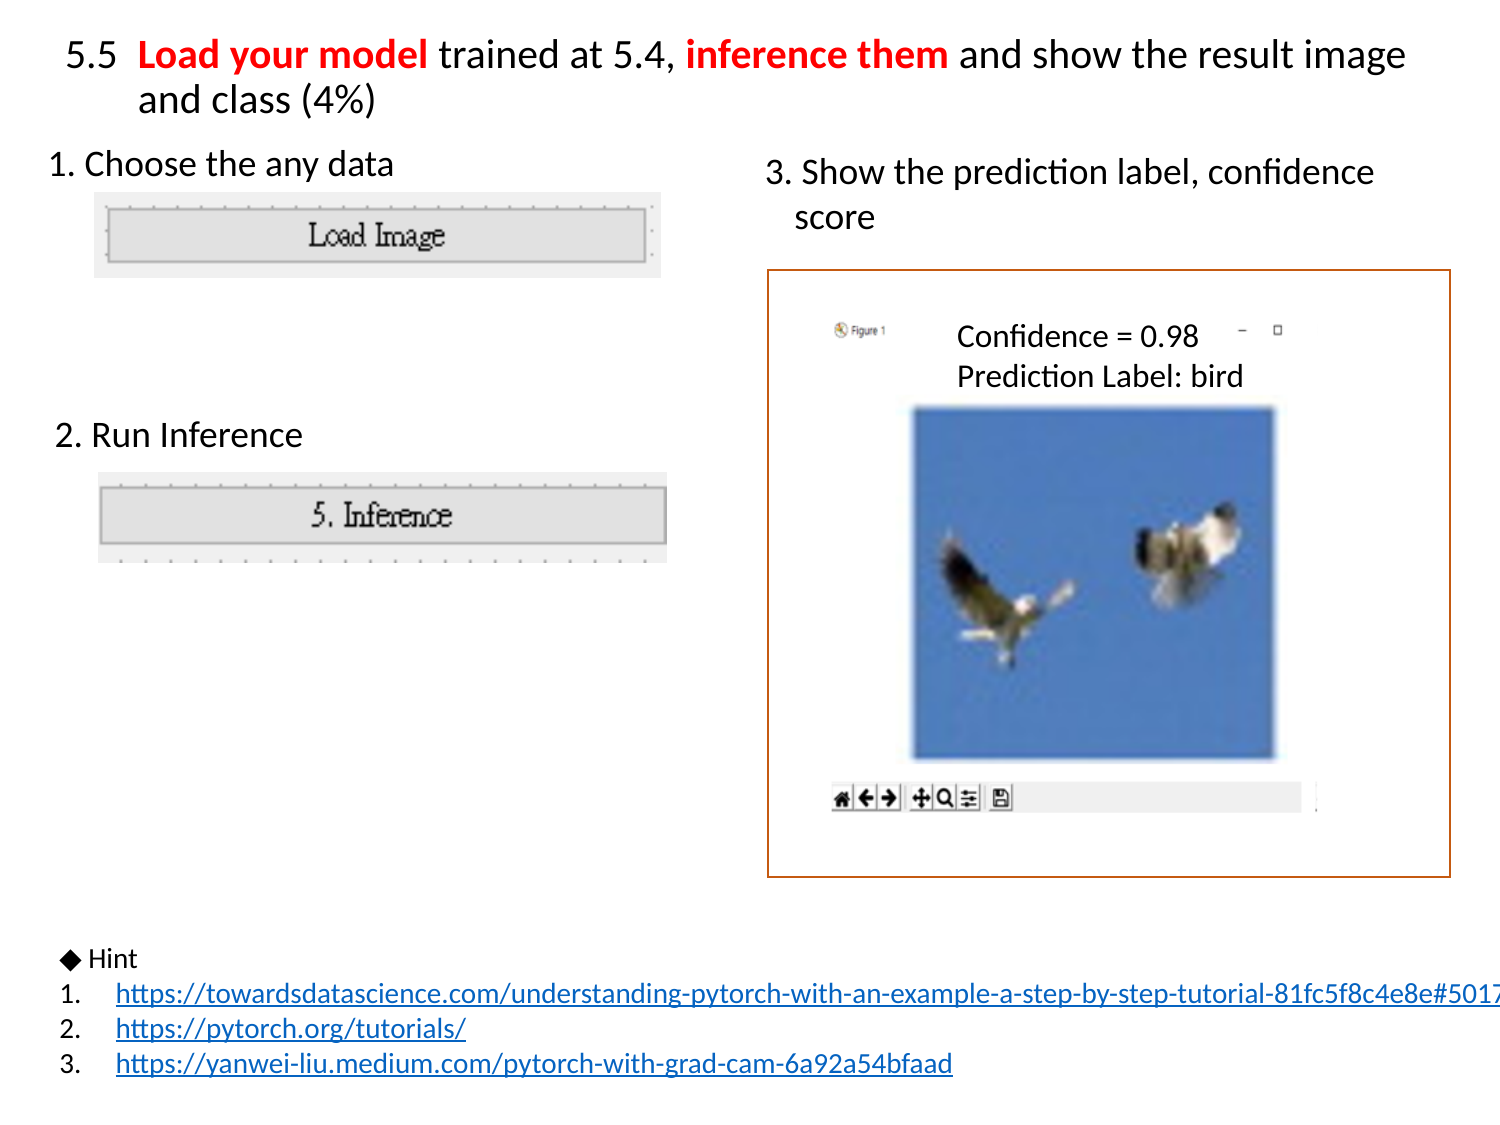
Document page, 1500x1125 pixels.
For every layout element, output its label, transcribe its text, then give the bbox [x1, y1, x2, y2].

text_box ◆ Hint https://towardsdatascience.com/understanding-pytorch-with-an-example-a-step-by-step-tutorial-81fc5f8c4e8e#5017 https://pytorch.org/tutorials/ https://yanwei-liu.medium.com/pytorch-with-grad-cam-6a92a54bfaad [44, 931, 1500, 1087]
picture [98, 472, 667, 563]
text_box 1. Choose the any data [32, 131, 410, 192]
text_box [767, 855, 1451, 878]
text_box 2. Run Inference [39, 402, 319, 463]
text_box 3. Show the prediction label, confidence score [750, 139, 1412, 244]
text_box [703, 258, 1500, 855]
picture [94, 192, 661, 278]
text_box 5.5 Load your model trained at 5.4, inference them and show the result image and class (4%) [50, 24, 1450, 931]
